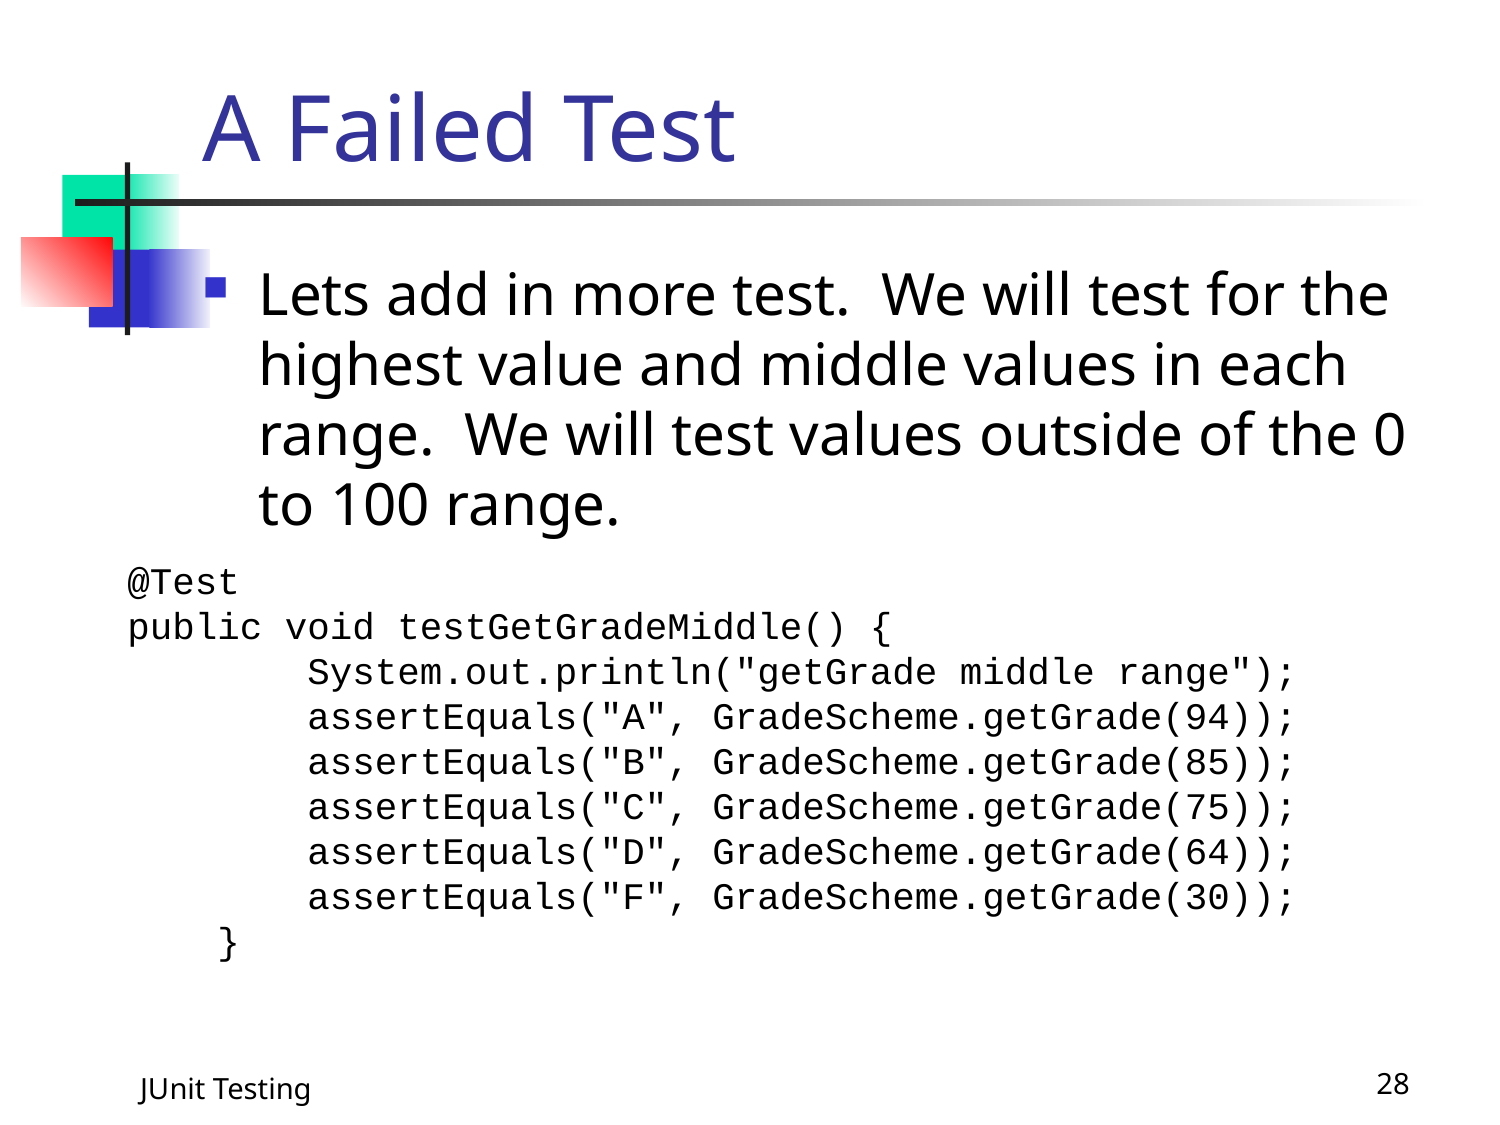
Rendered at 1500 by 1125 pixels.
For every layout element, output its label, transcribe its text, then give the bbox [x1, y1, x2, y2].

slide_number 28 [1112, 1037, 1426, 1113]
title A Failed Test [187, 0, 1467, 188]
text_box @Test public void testGetGradeMiddle() { System.out.println("getGrade middle range"); assertEquals("A", GradeScheme.getGrade(94)); assertEquals("B", GradeScheme.getGrade(85)); assertEquals("C", GradeScheme.getGrade(75)); assertEquals("D", GradeScheme.getGrade(64)); assertEquals("F", GradeScheme.getGrade(30)); } [112, 549, 1438, 970]
footer JUnit Testing [124, 1037, 601, 1113]
list Lets add in more test. We will test for the highest value and middle values in each range. We will test values outside of the 0 to 100 range. [187, 249, 1463, 513]
